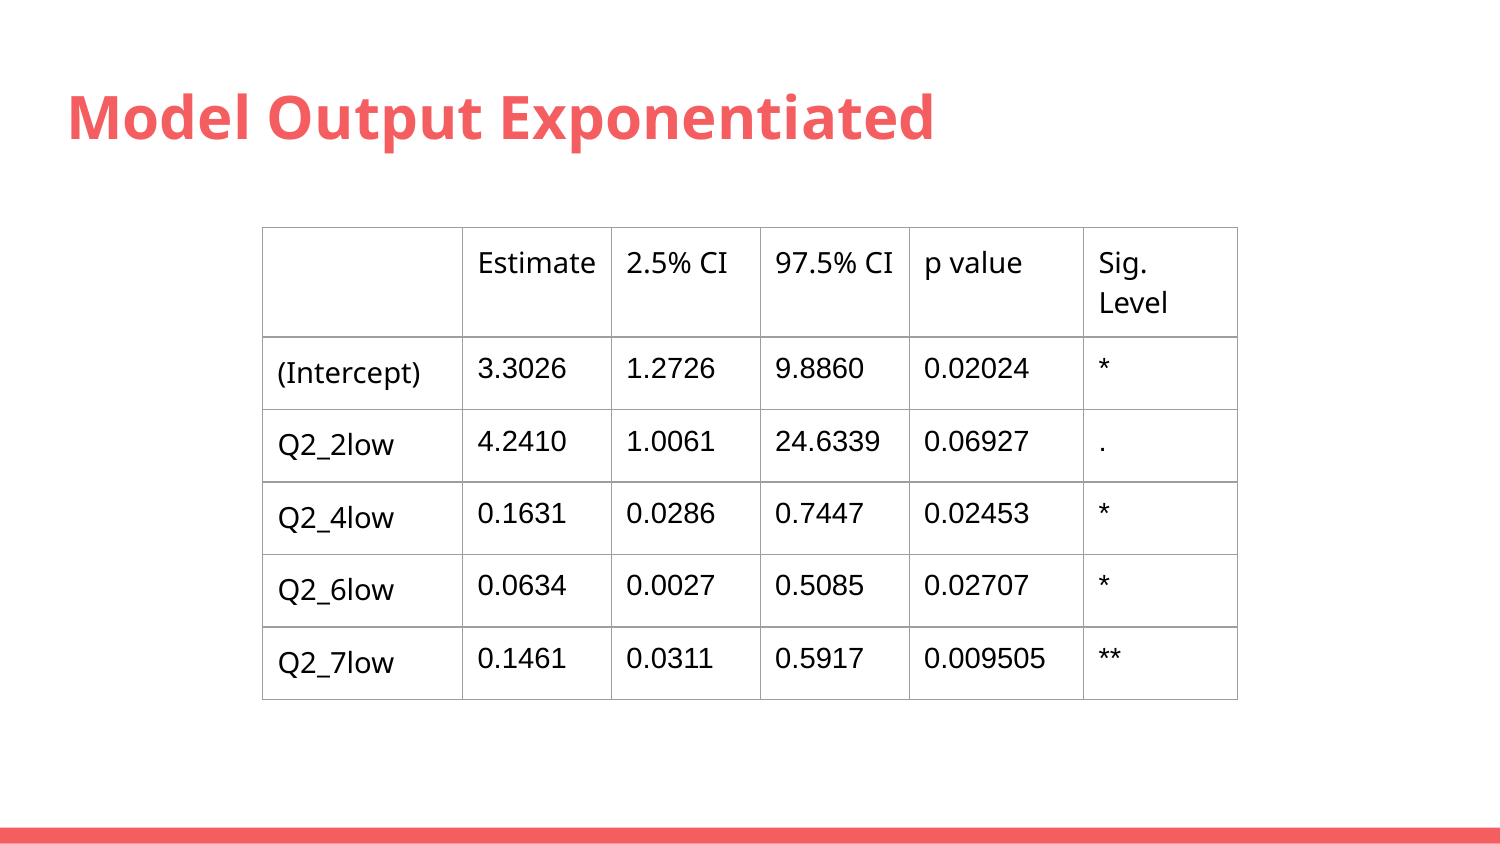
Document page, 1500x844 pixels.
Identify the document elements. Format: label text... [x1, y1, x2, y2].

table_cell 24.6339 [761, 410, 909, 481]
table_cell 0.0634 [463, 555, 611, 626]
table_cell * [1084, 483, 1237, 554]
table_cell 0.009505 [910, 628, 1083, 699]
table_cell * [1084, 338, 1237, 409]
table_cell . [1084, 410, 1237, 481]
table_cell 0.1631 [463, 483, 611, 554]
table_cell Q2_4low [263, 483, 462, 554]
table_header 2.5% CI [612, 228, 760, 336]
title Model Output Exponentiated [51, 64, 1449, 167]
table_cell Q2_2low [263, 410, 462, 481]
table_cell 0.0311 [612, 628, 760, 699]
table_cell 0.02024 [910, 338, 1083, 409]
table_cell 0.5917 [761, 628, 909, 699]
table_header 97.5% CI [761, 228, 909, 336]
table_cell Q2_7low [263, 628, 462, 699]
table_cell (Intercept) [263, 338, 462, 409]
table_header Sig. Level [1084, 228, 1237, 336]
table_cell 0.06927 [910, 410, 1083, 481]
table_cell 0.02707 [910, 555, 1083, 626]
table_cell * [1084, 555, 1237, 626]
table_header p value [910, 228, 1083, 336]
table_cell 0.7447 [761, 483, 909, 554]
table_cell ** [1084, 628, 1237, 699]
table_cell 4.2410 [463, 410, 611, 481]
table_header Estimate [463, 228, 611, 336]
table_cell 1.2726 [612, 338, 760, 409]
table_cell 9.8860 [761, 338, 909, 409]
table_cell 0.0286 [612, 483, 760, 554]
table_cell 0.0027 [612, 555, 760, 626]
table_cell Q2_6low [263, 555, 462, 626]
table_cell 1.0061 [612, 410, 760, 481]
table_cell 0.5085 [761, 555, 909, 626]
table_cell 3.3026 [463, 338, 611, 409]
table_header [263, 228, 462, 336]
table_cell 0.1461 [463, 628, 611, 699]
table_cell 0.02453 [910, 483, 1083, 554]
